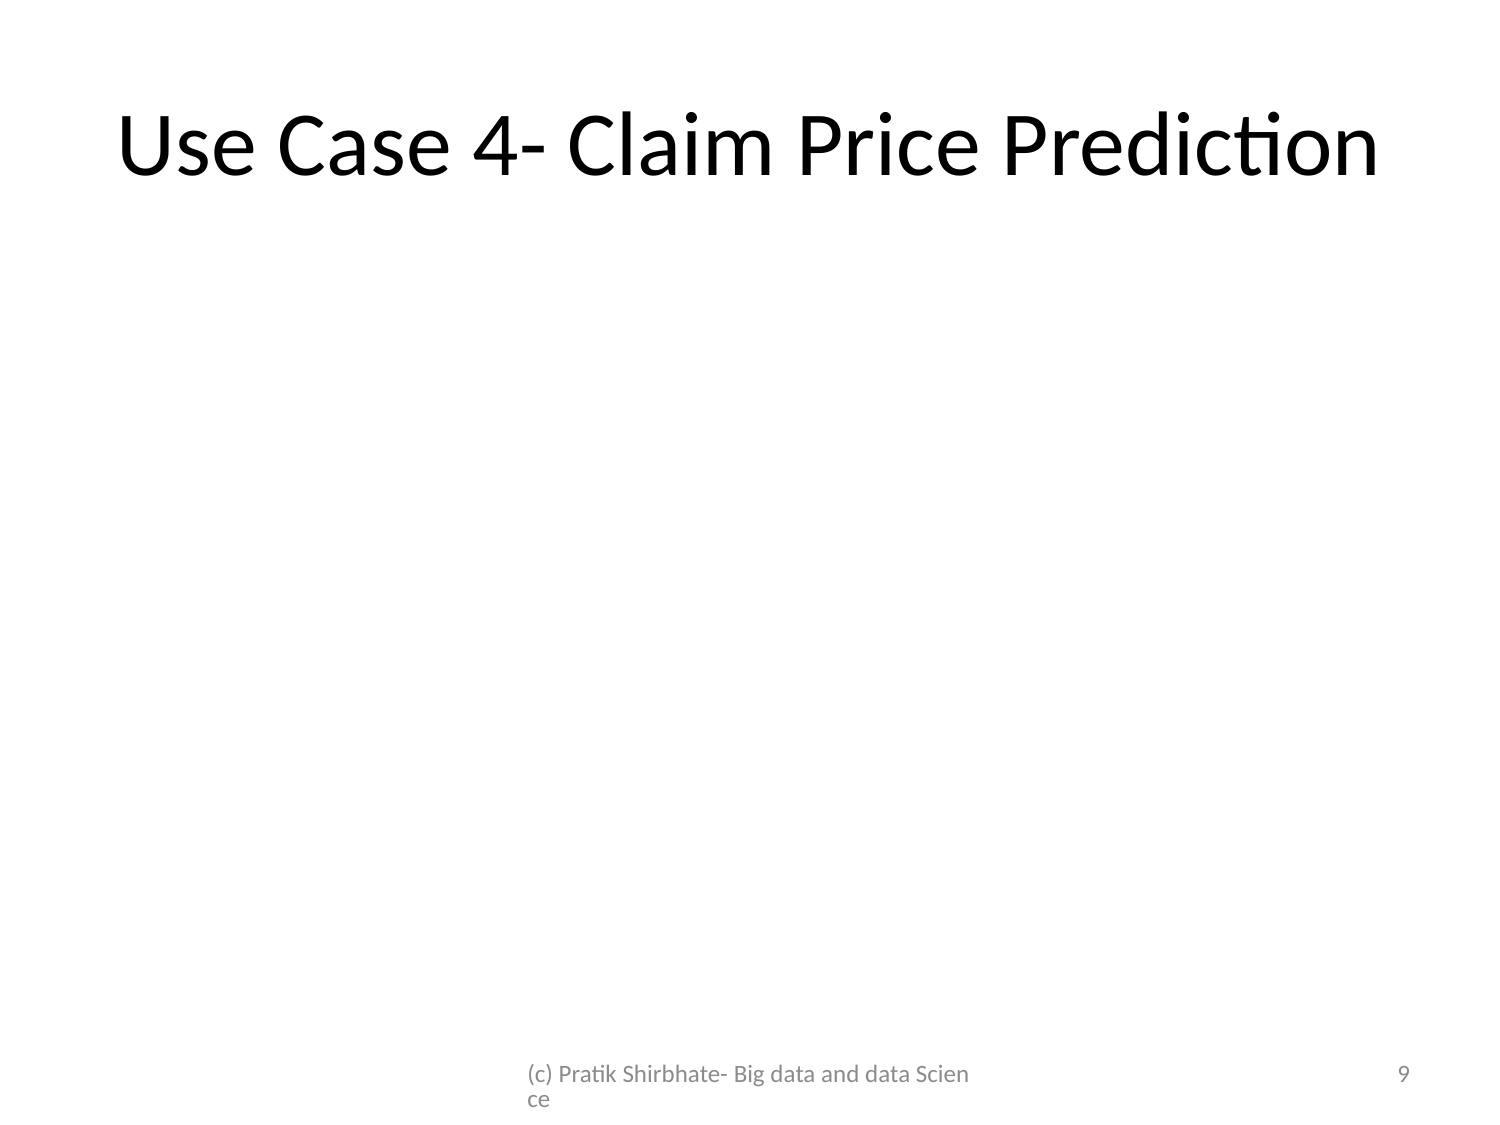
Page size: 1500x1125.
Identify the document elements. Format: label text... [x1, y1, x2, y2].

footer (c) Pratik Shirbhate- Big data and data Science [512, 1042, 988, 1103]
title Use Case 4- Claim Price Prediction [75, 45, 1425, 233]
slide_number 9 [1074, 1042, 1425, 1103]
